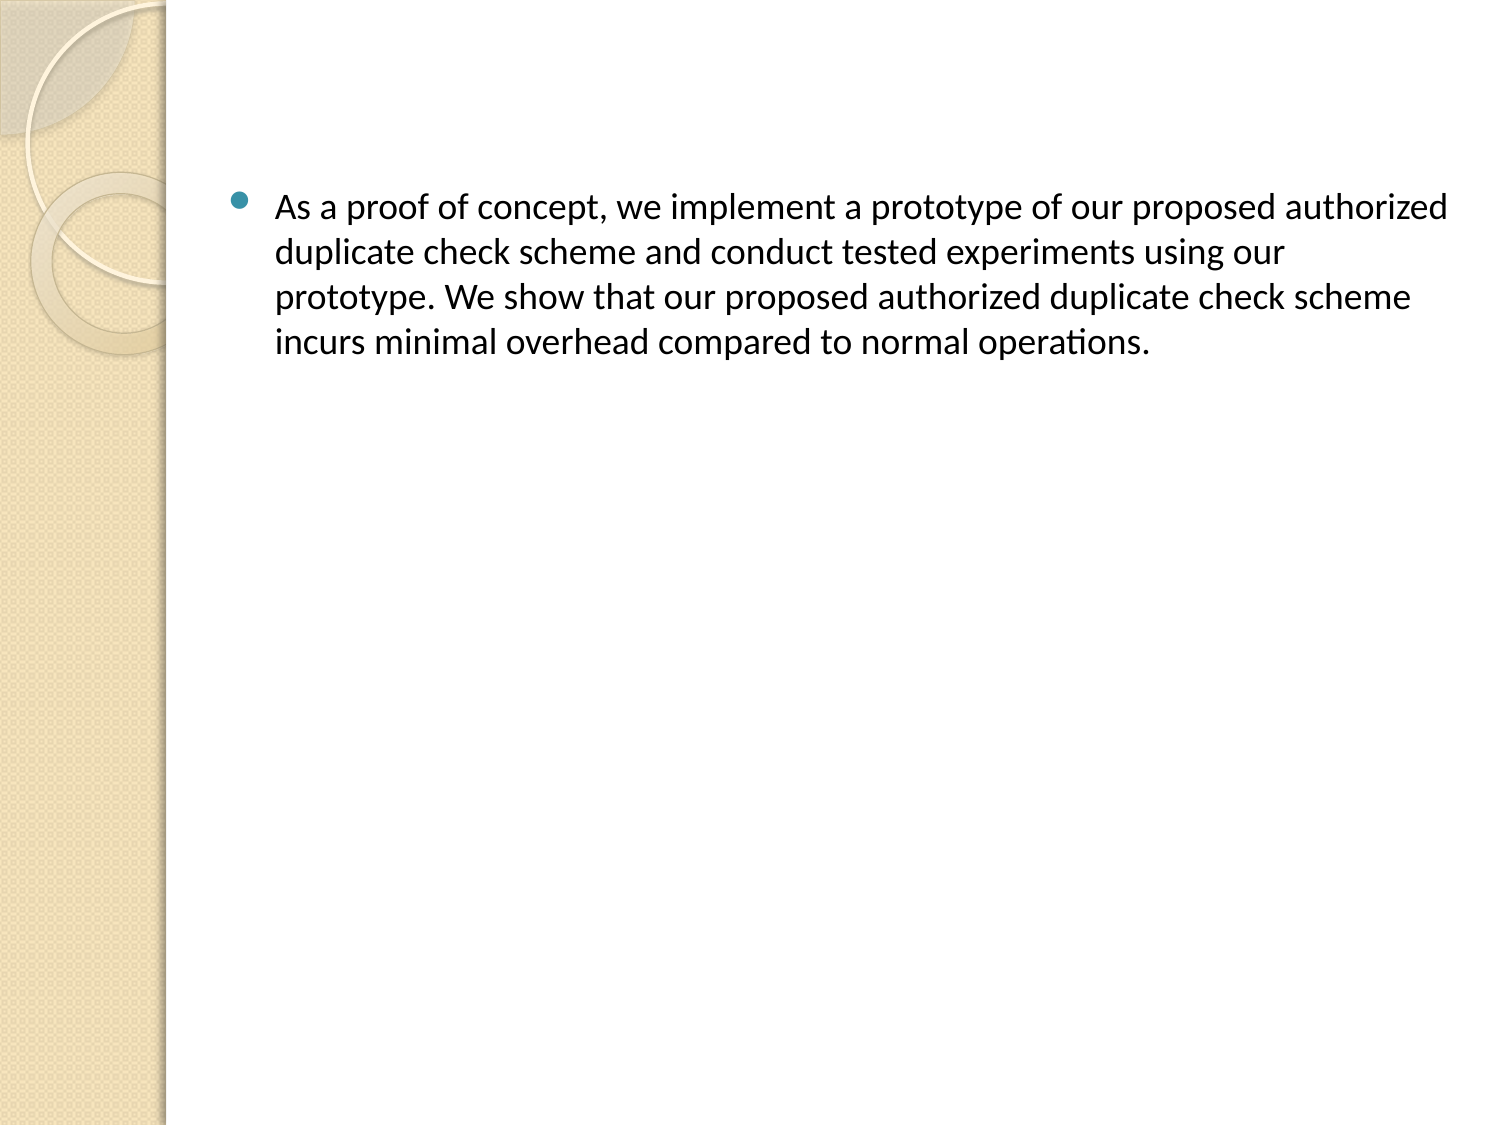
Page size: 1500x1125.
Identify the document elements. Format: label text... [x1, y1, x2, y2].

list As a proof of concept, we implement a prototype of our proposed authorized duplicate check scheme and conduct tested experiments using our prototype. We show that our proposed authorized duplicate check scheme incurs minimal overhead compared to normal operations. [200, 174, 1466, 1025]
